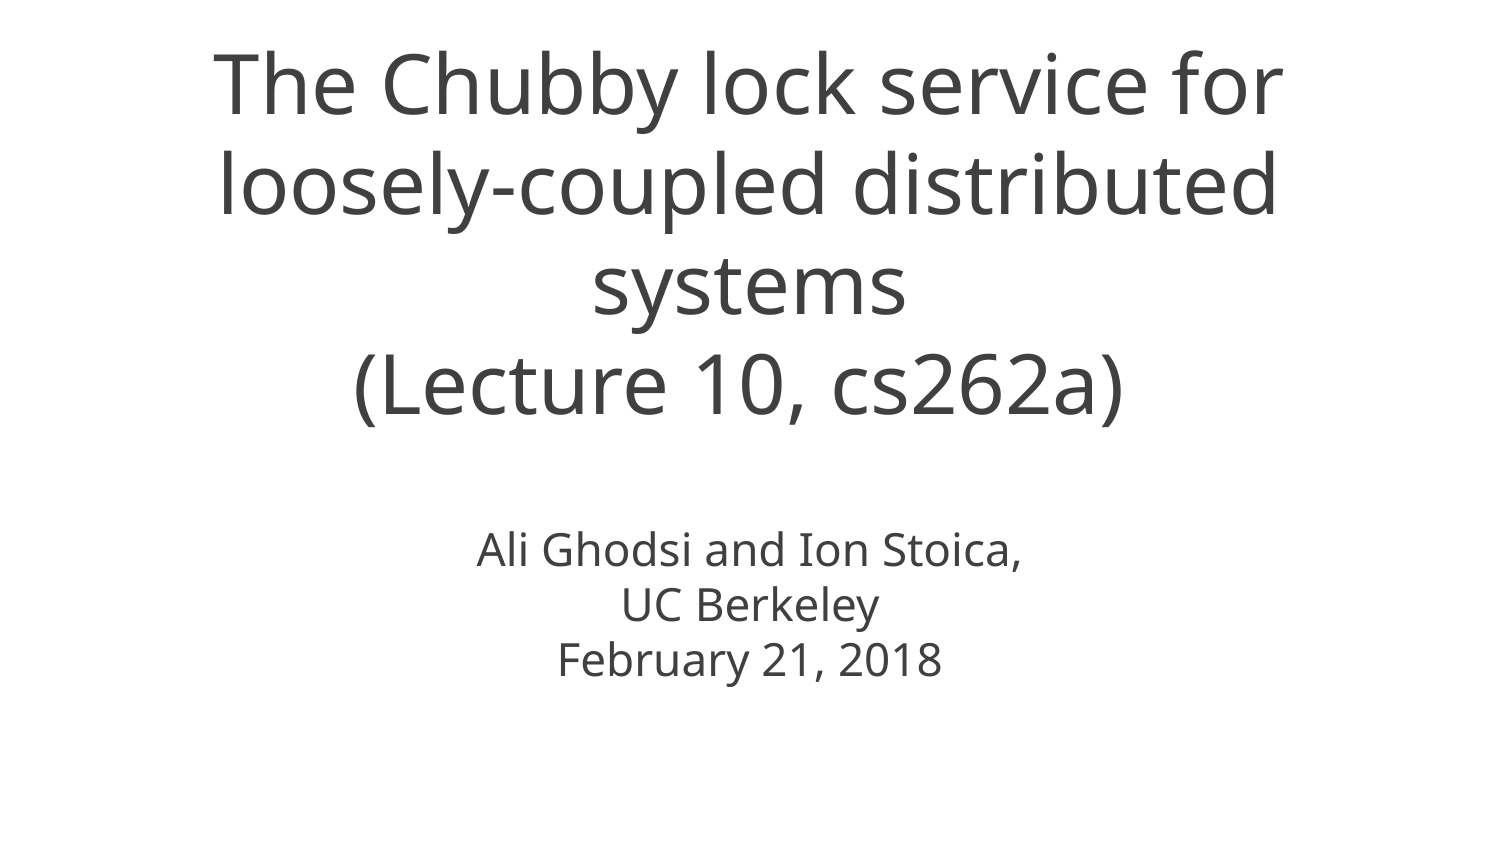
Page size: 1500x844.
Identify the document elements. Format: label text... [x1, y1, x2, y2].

title The Chubby lock service for loosely-coupled distributed systems (Lecture 10, cs262a) [51, 43, 1449, 447]
subtitle Ali Ghodsi and Ion Stoica, UC Berkeley February 21, 2018 [0, 505, 1500, 742]
